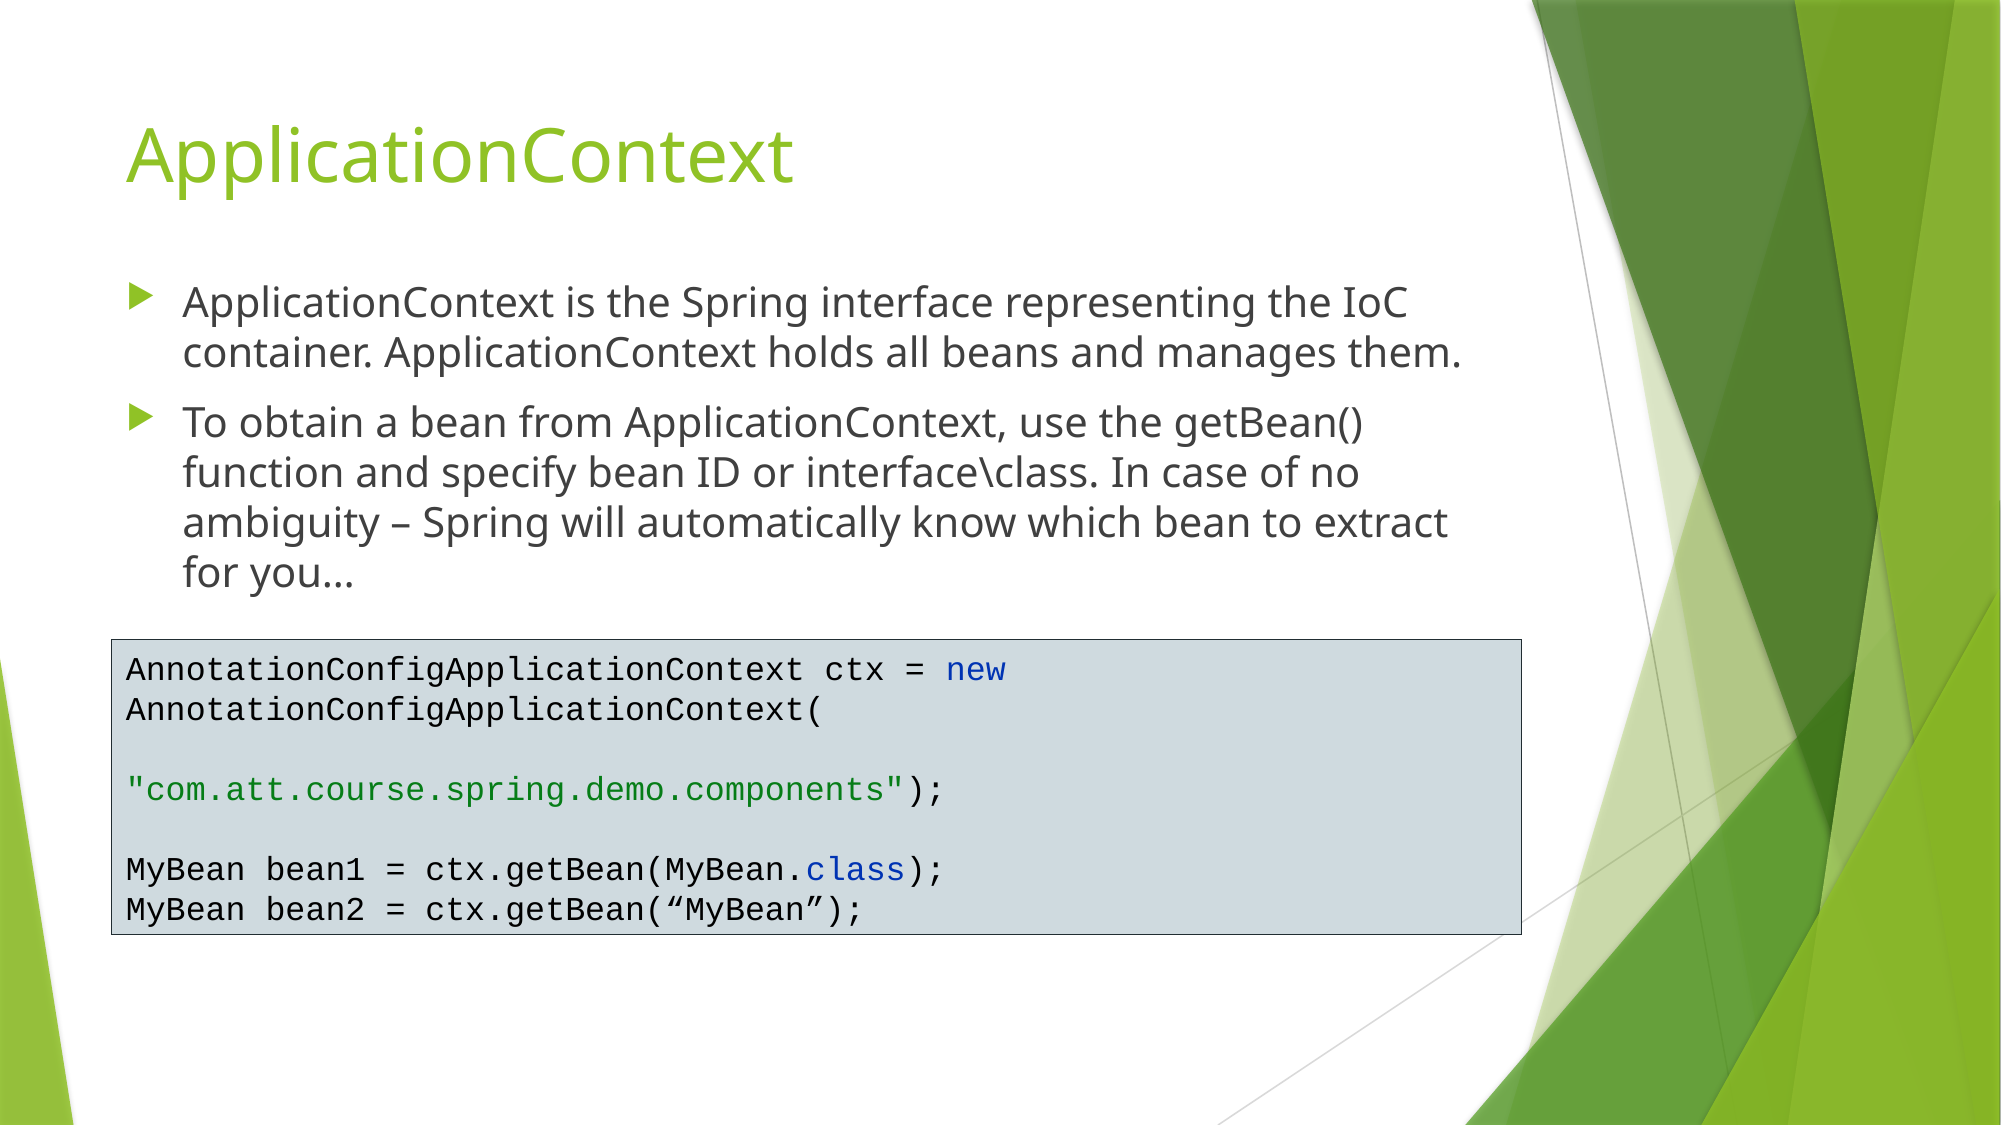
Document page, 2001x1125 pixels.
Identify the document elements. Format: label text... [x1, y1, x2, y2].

text_box AnnotationConfigApplicationContext ctx = new AnnotationConfigApplicationContext( "com.att.course.spring.demo.components"); MyBean bean1 = ctx.getBean(MyBean.class); MyBean bean2 = ctx.getBean(“MyBean”); [111, 639, 1522, 935]
title ApplicationContext [111, 99, 1522, 267]
list ApplicationContext is the Spring interface representing the IoC container. ApplicationContext holds all beans and manages them. To obtain a bean from ApplicationContext, use the getBean() function and specify bean ID or interface\class. In case of no ambiguity – Spring will automatically know which bean to extract for you… [111, 267, 1522, 579]
